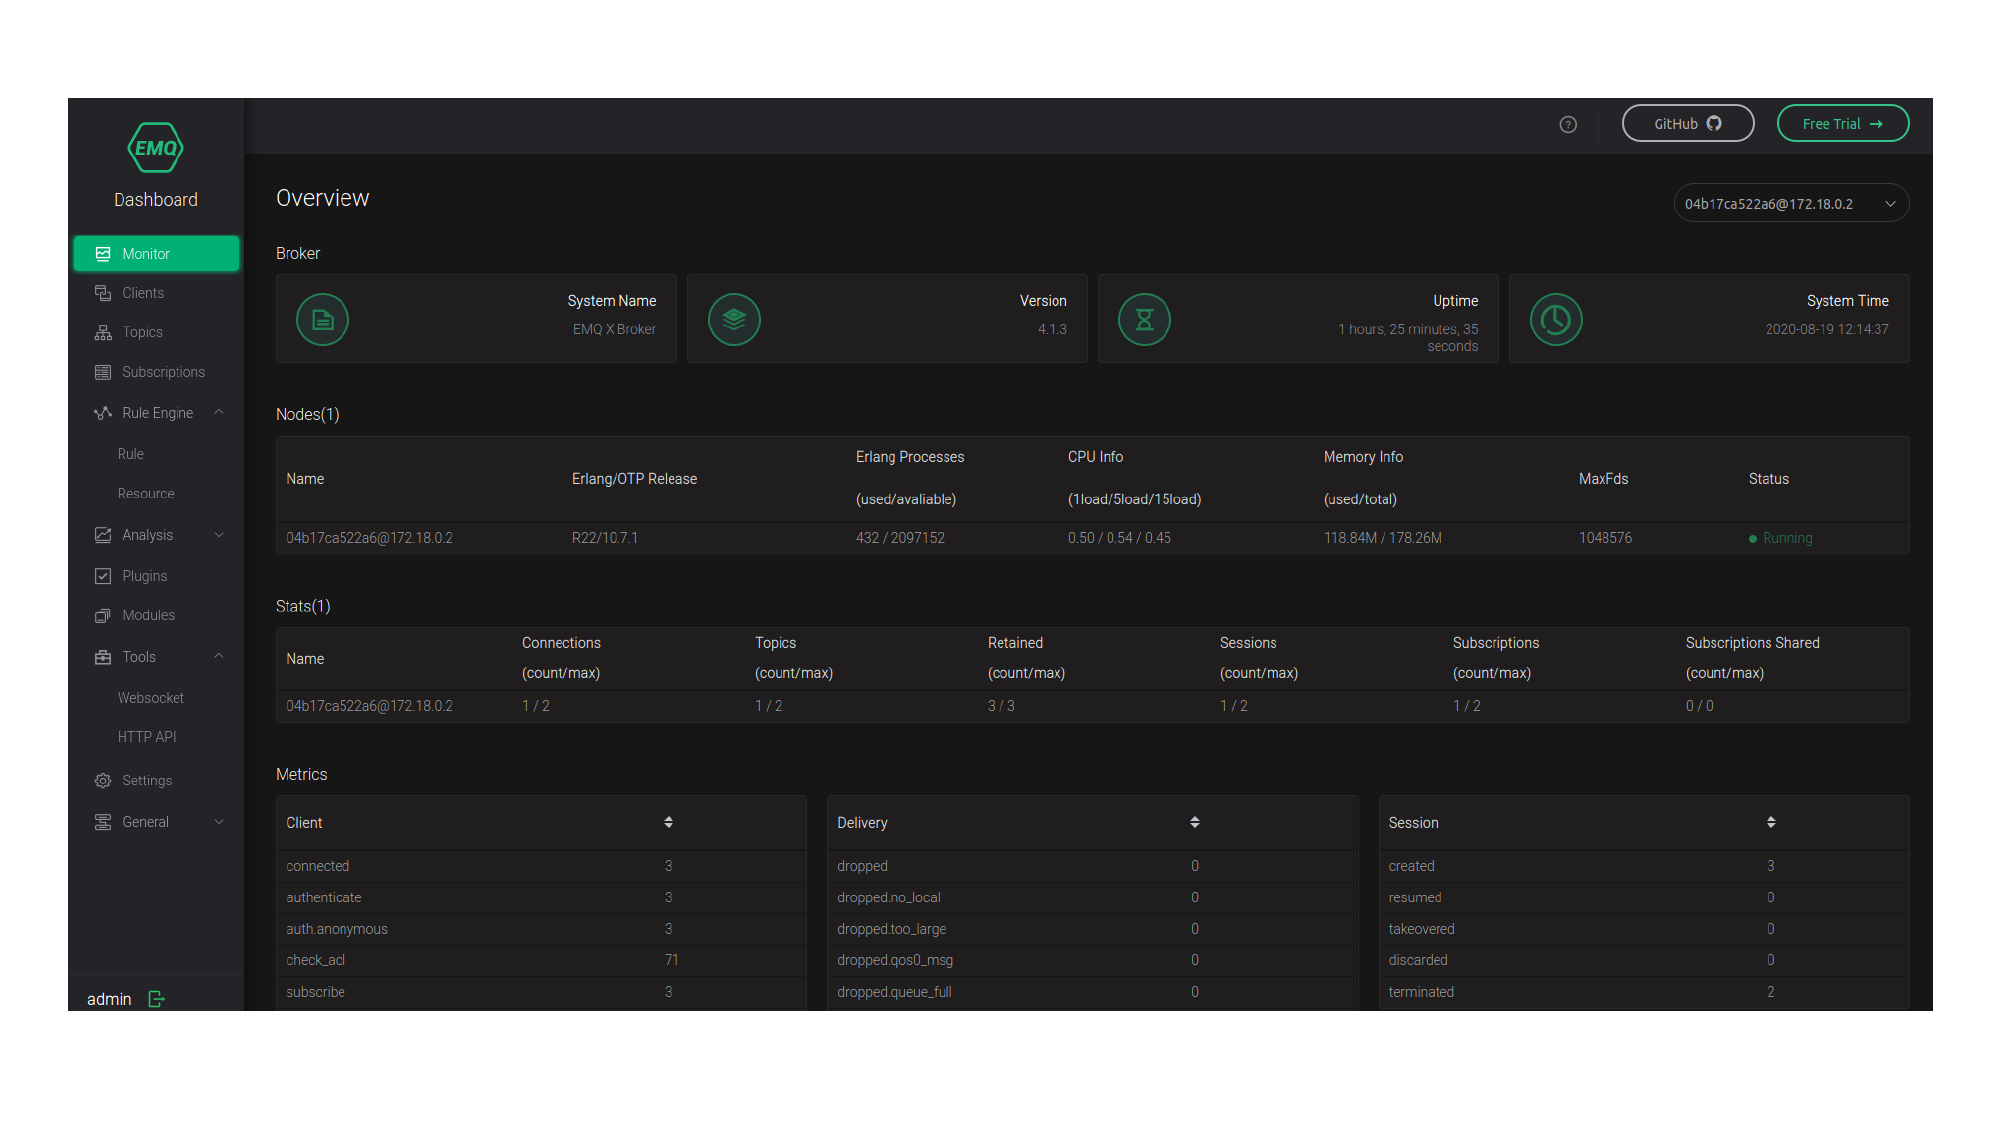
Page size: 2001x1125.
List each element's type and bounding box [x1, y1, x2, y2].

picture [67, 98, 1933, 1011]
